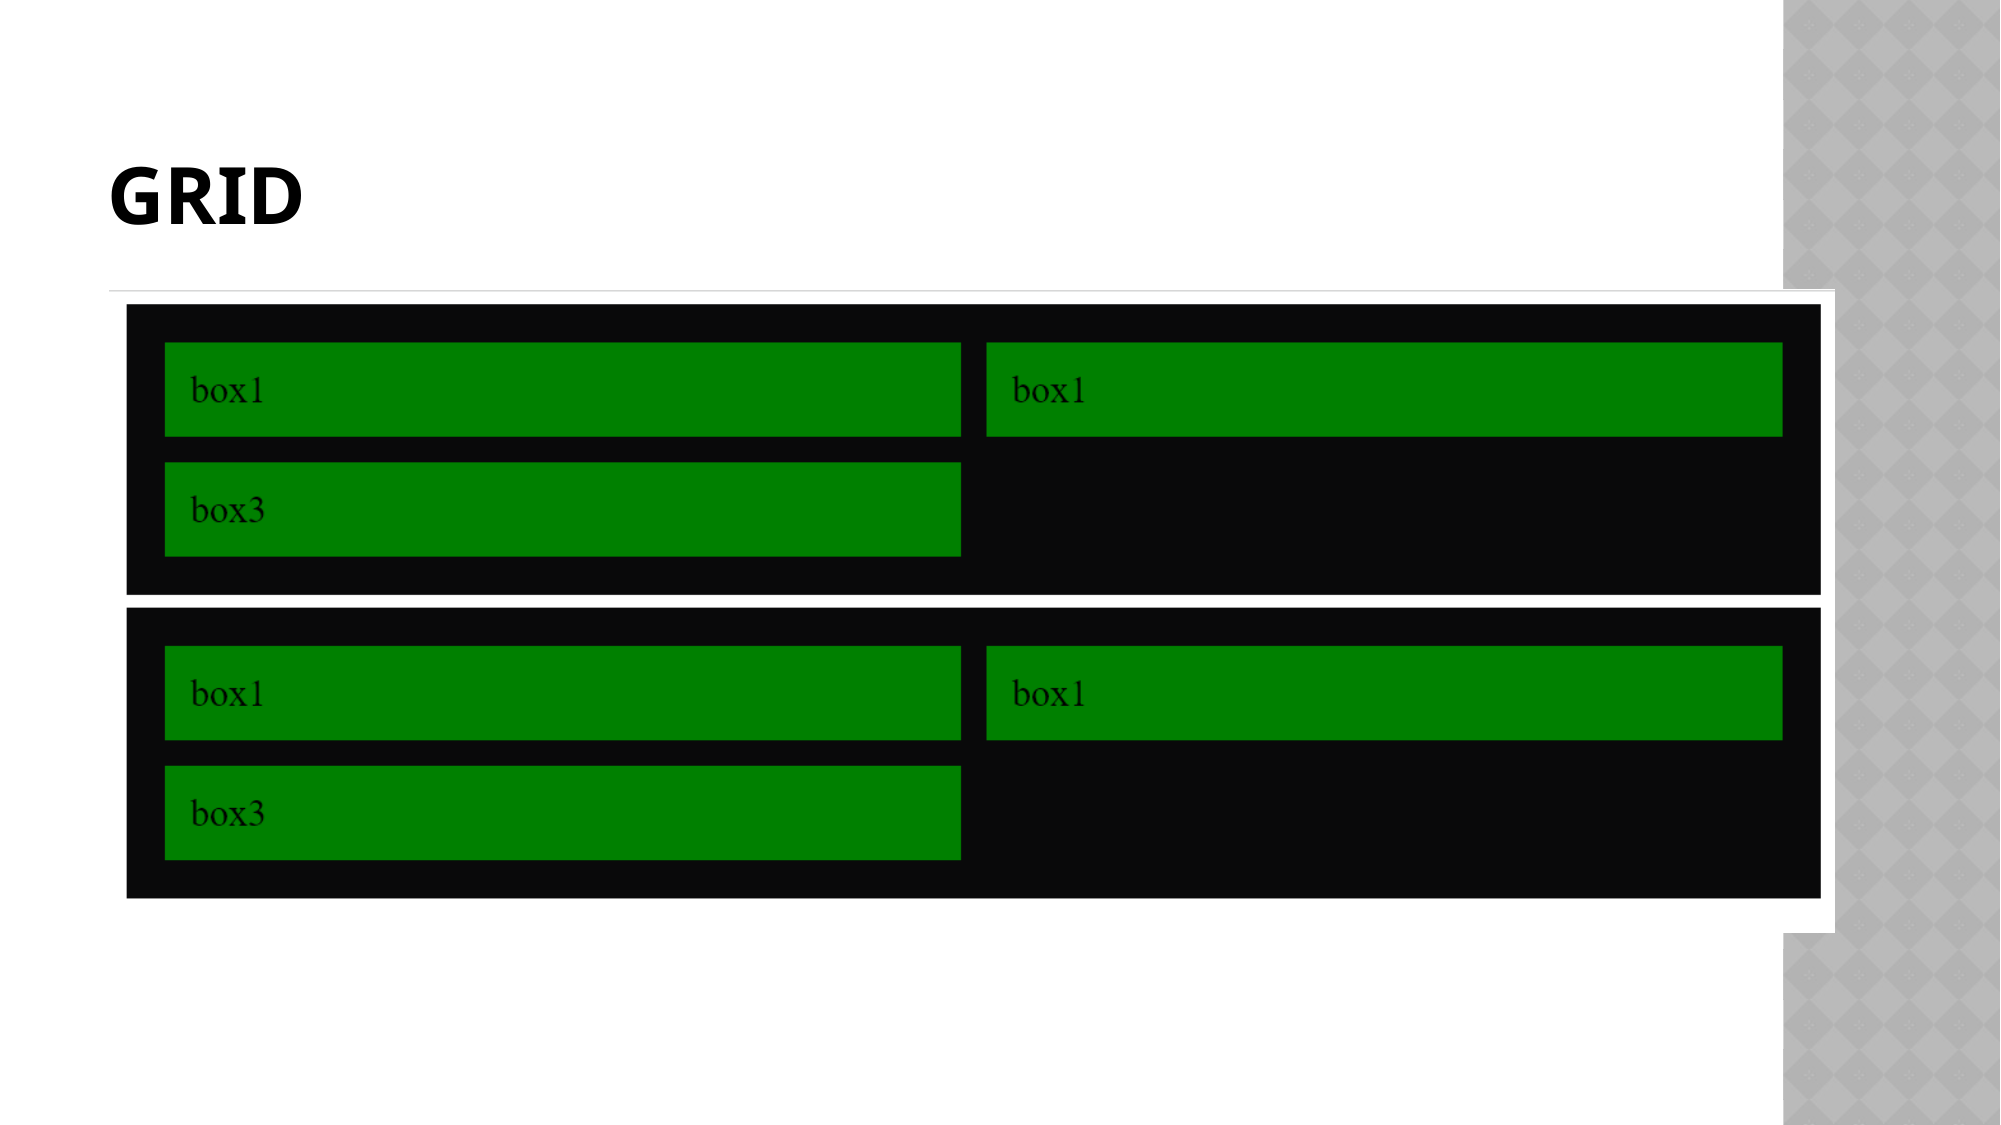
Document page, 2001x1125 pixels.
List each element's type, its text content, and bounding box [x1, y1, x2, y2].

title Grid [99, 52, 1684, 240]
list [109, 289, 1835, 934]
